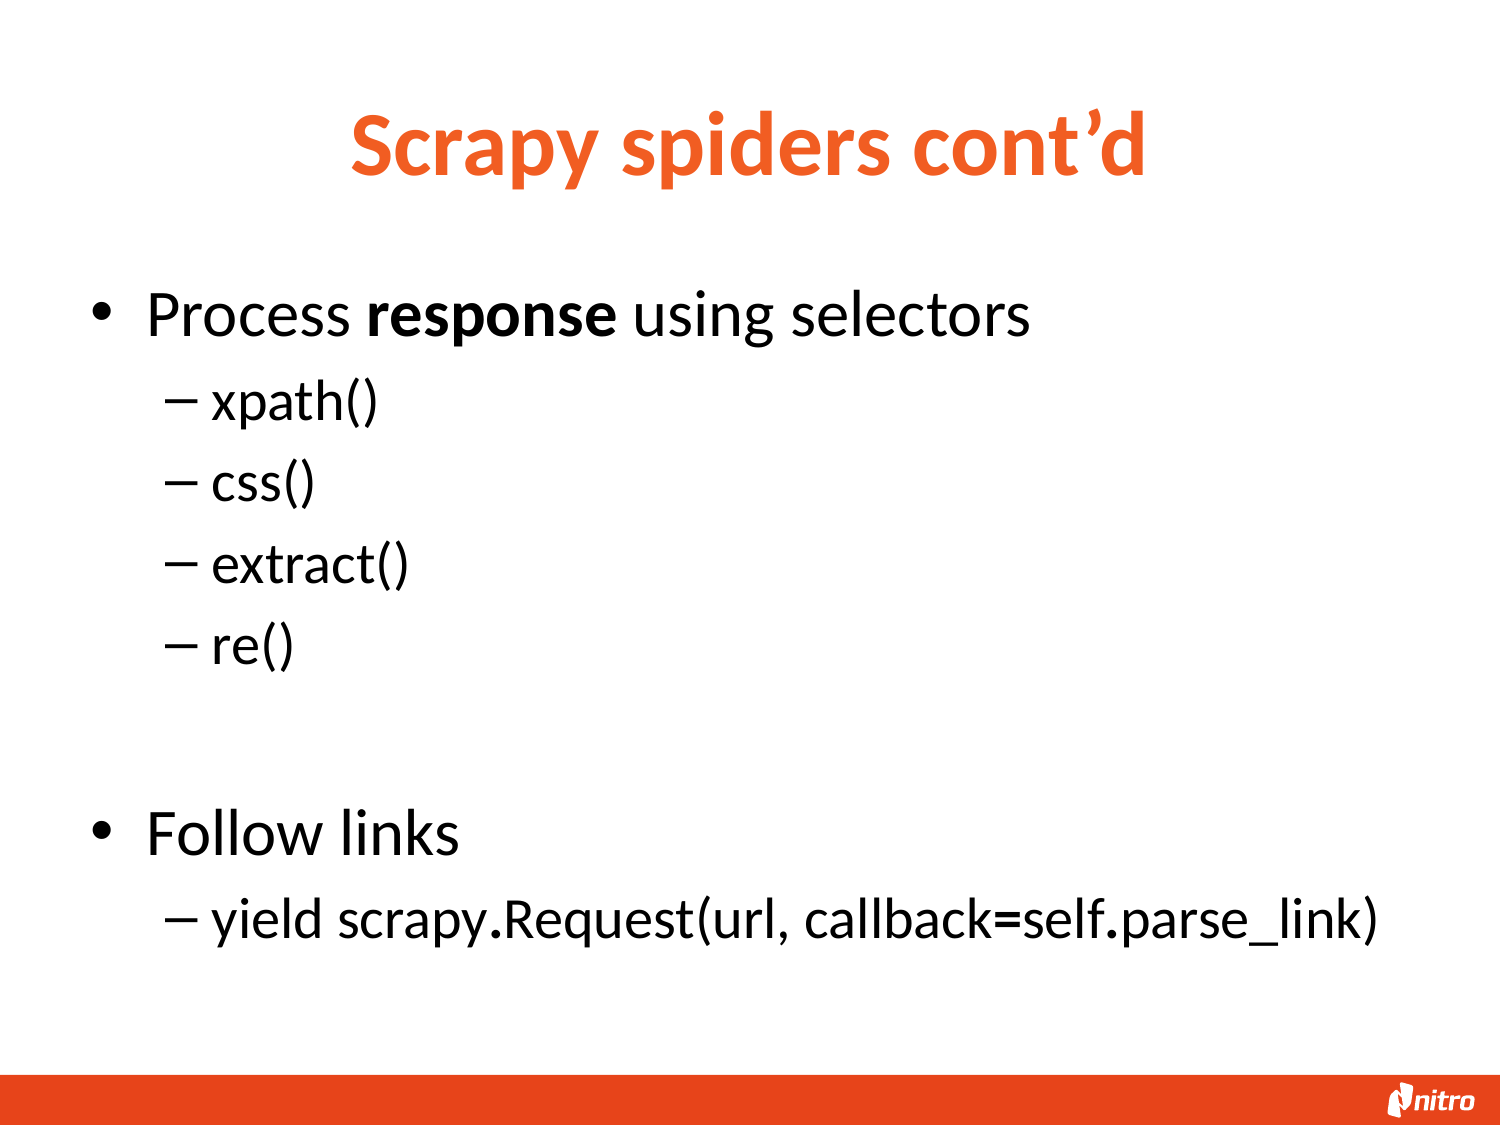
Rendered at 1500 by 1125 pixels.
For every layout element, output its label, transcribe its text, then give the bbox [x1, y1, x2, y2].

list Process response using selectors xpath() css() extract() re() Follow links yield scrapy.Request(url, callback=self.parse_link) [75, 262, 1425, 1005]
title Scrapy spiders cont’d [75, 45, 1425, 233]
